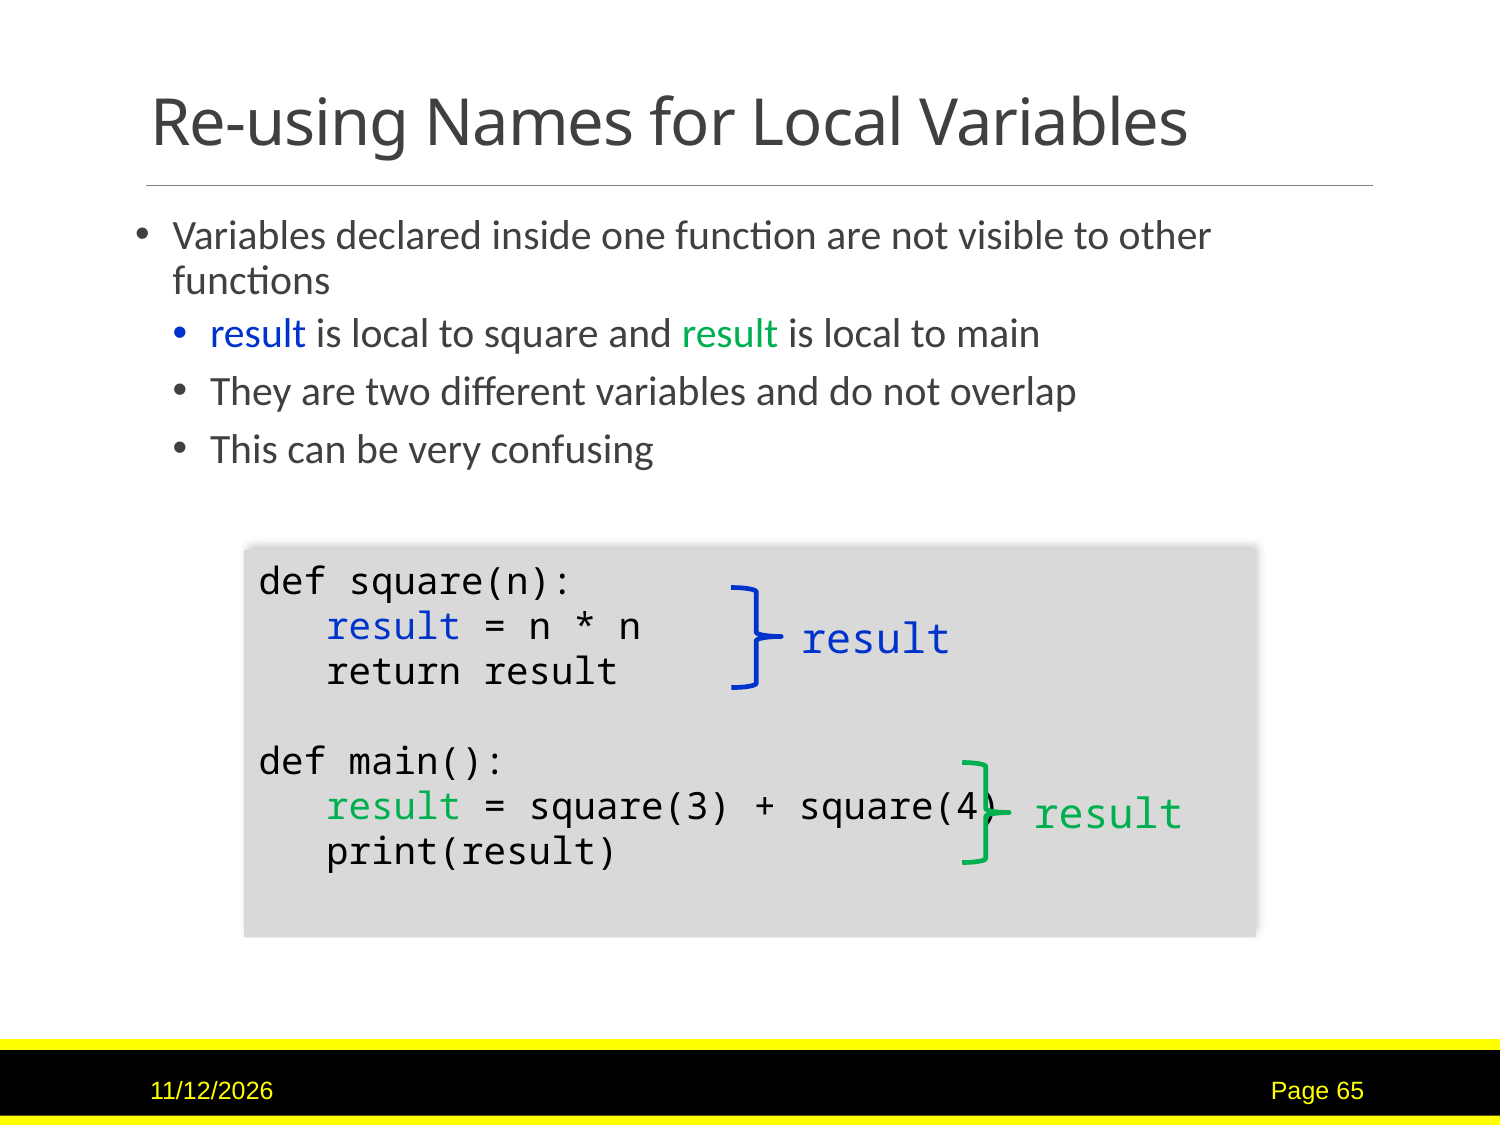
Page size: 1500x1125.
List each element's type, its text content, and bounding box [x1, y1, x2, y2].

title Re-using Names for Local Variables [135, 47, 1373, 167]
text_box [243, 549, 1257, 938]
list Variables declared inside one function are not visible to other functions result is local to square and result is local to main They are two different variables and do not overlap This can be very confusing [135, 205, 1373, 513]
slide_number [135, 1059, 440, 1120]
slide_number Page 65 [1218, 1059, 1380, 1120]
